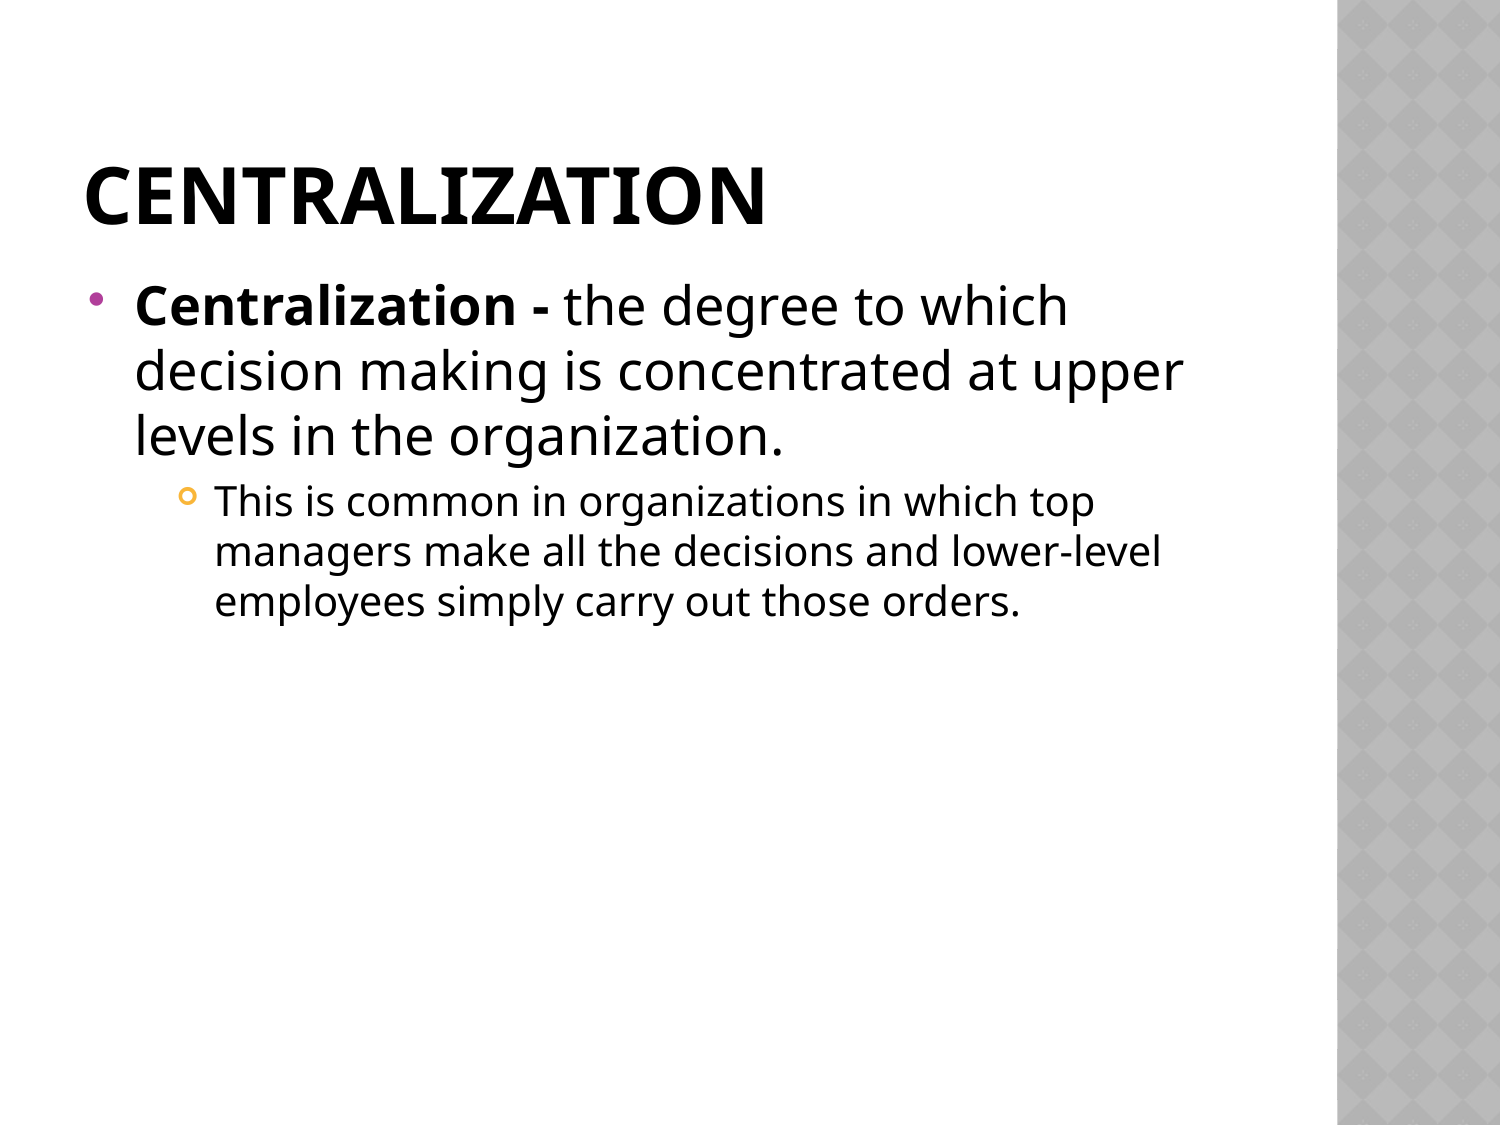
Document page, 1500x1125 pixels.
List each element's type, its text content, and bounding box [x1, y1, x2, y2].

title Centralization [75, 52, 1263, 240]
list Centralization - the degree to which decision making is concentrated at upper levels in the organization. This is common in organizations in which top managers make all the decisions and lower-level employees simply carry out those orders. [75, 264, 1263, 1059]
